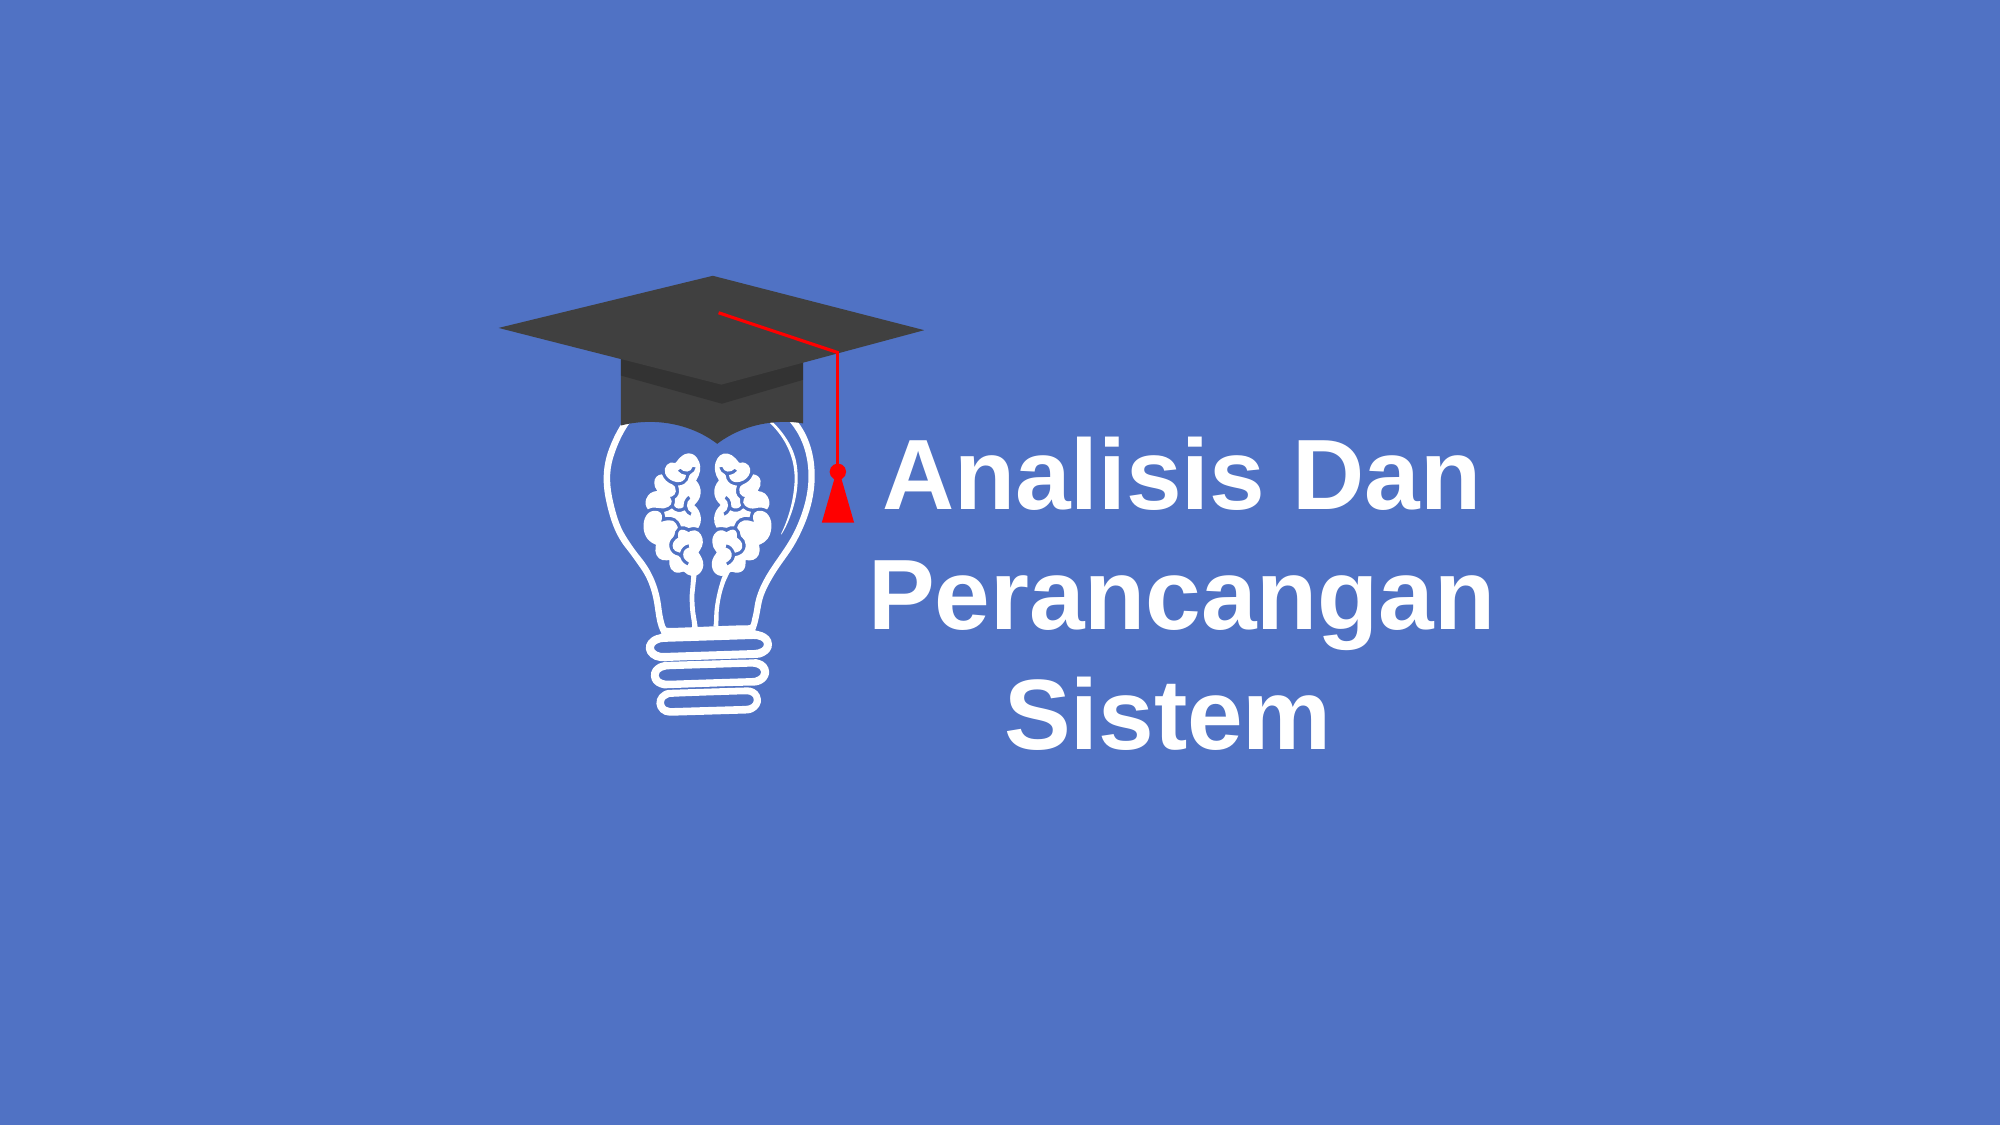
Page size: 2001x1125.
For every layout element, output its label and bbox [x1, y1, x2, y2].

text_box [498, 275, 1574, 779]
